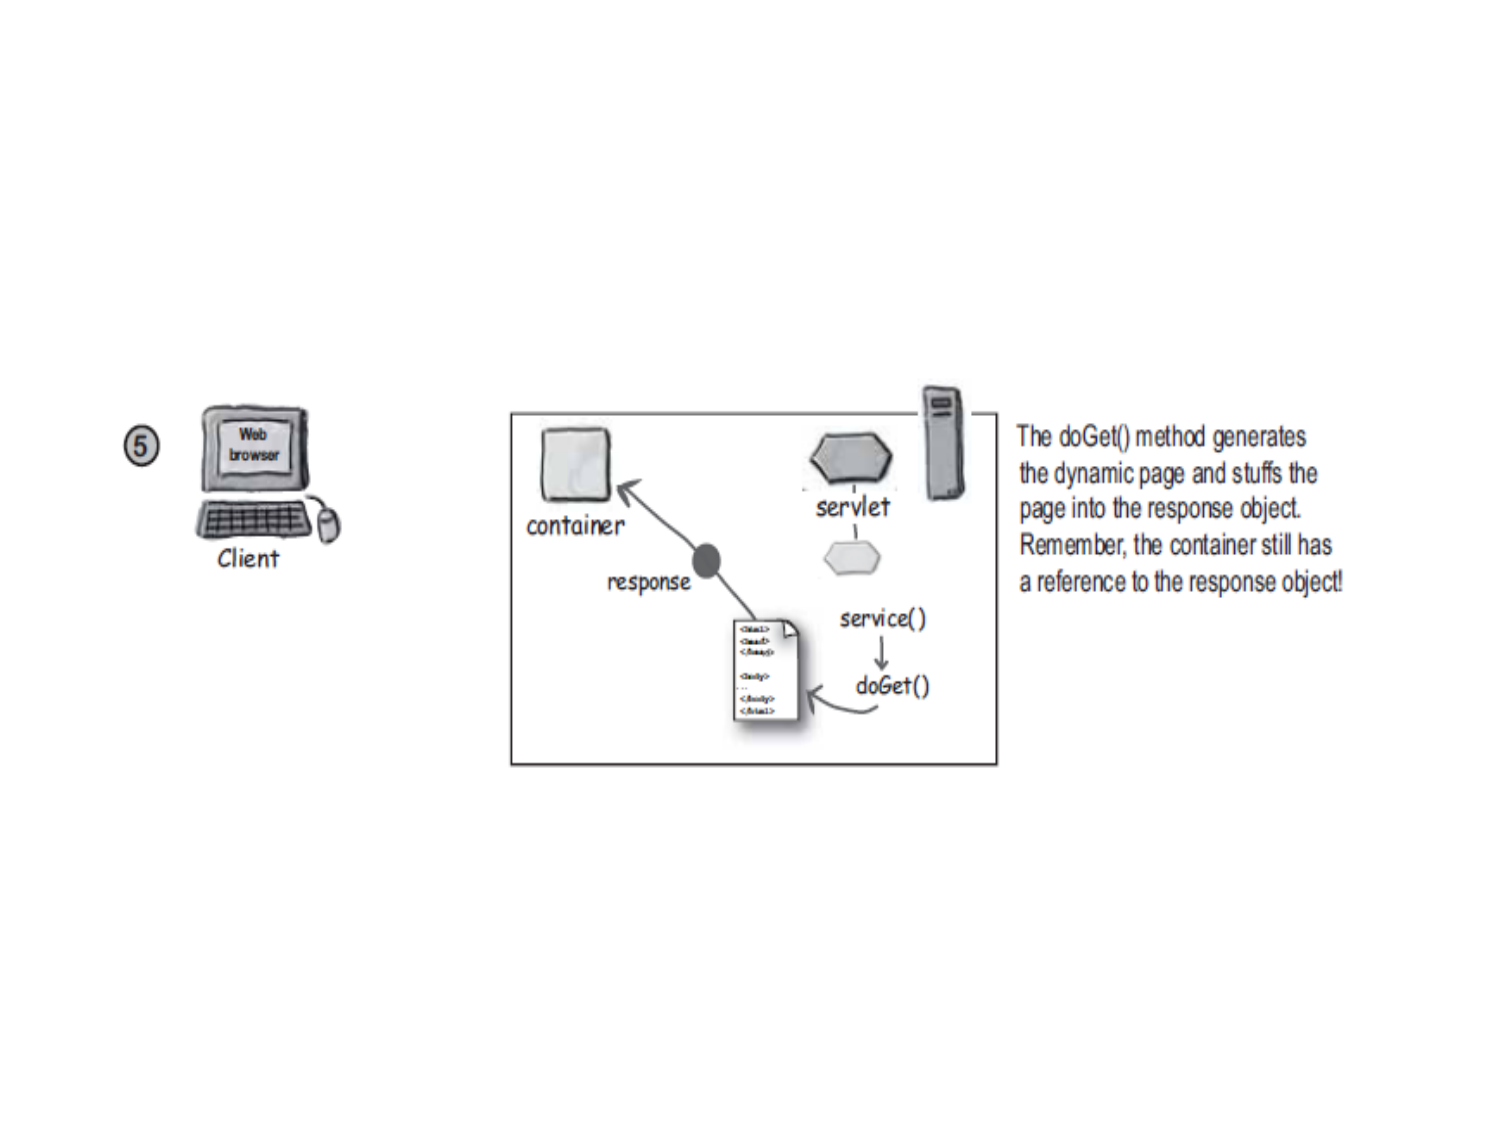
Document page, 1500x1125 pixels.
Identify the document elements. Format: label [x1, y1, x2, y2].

list [76, 325, 1436, 825]
